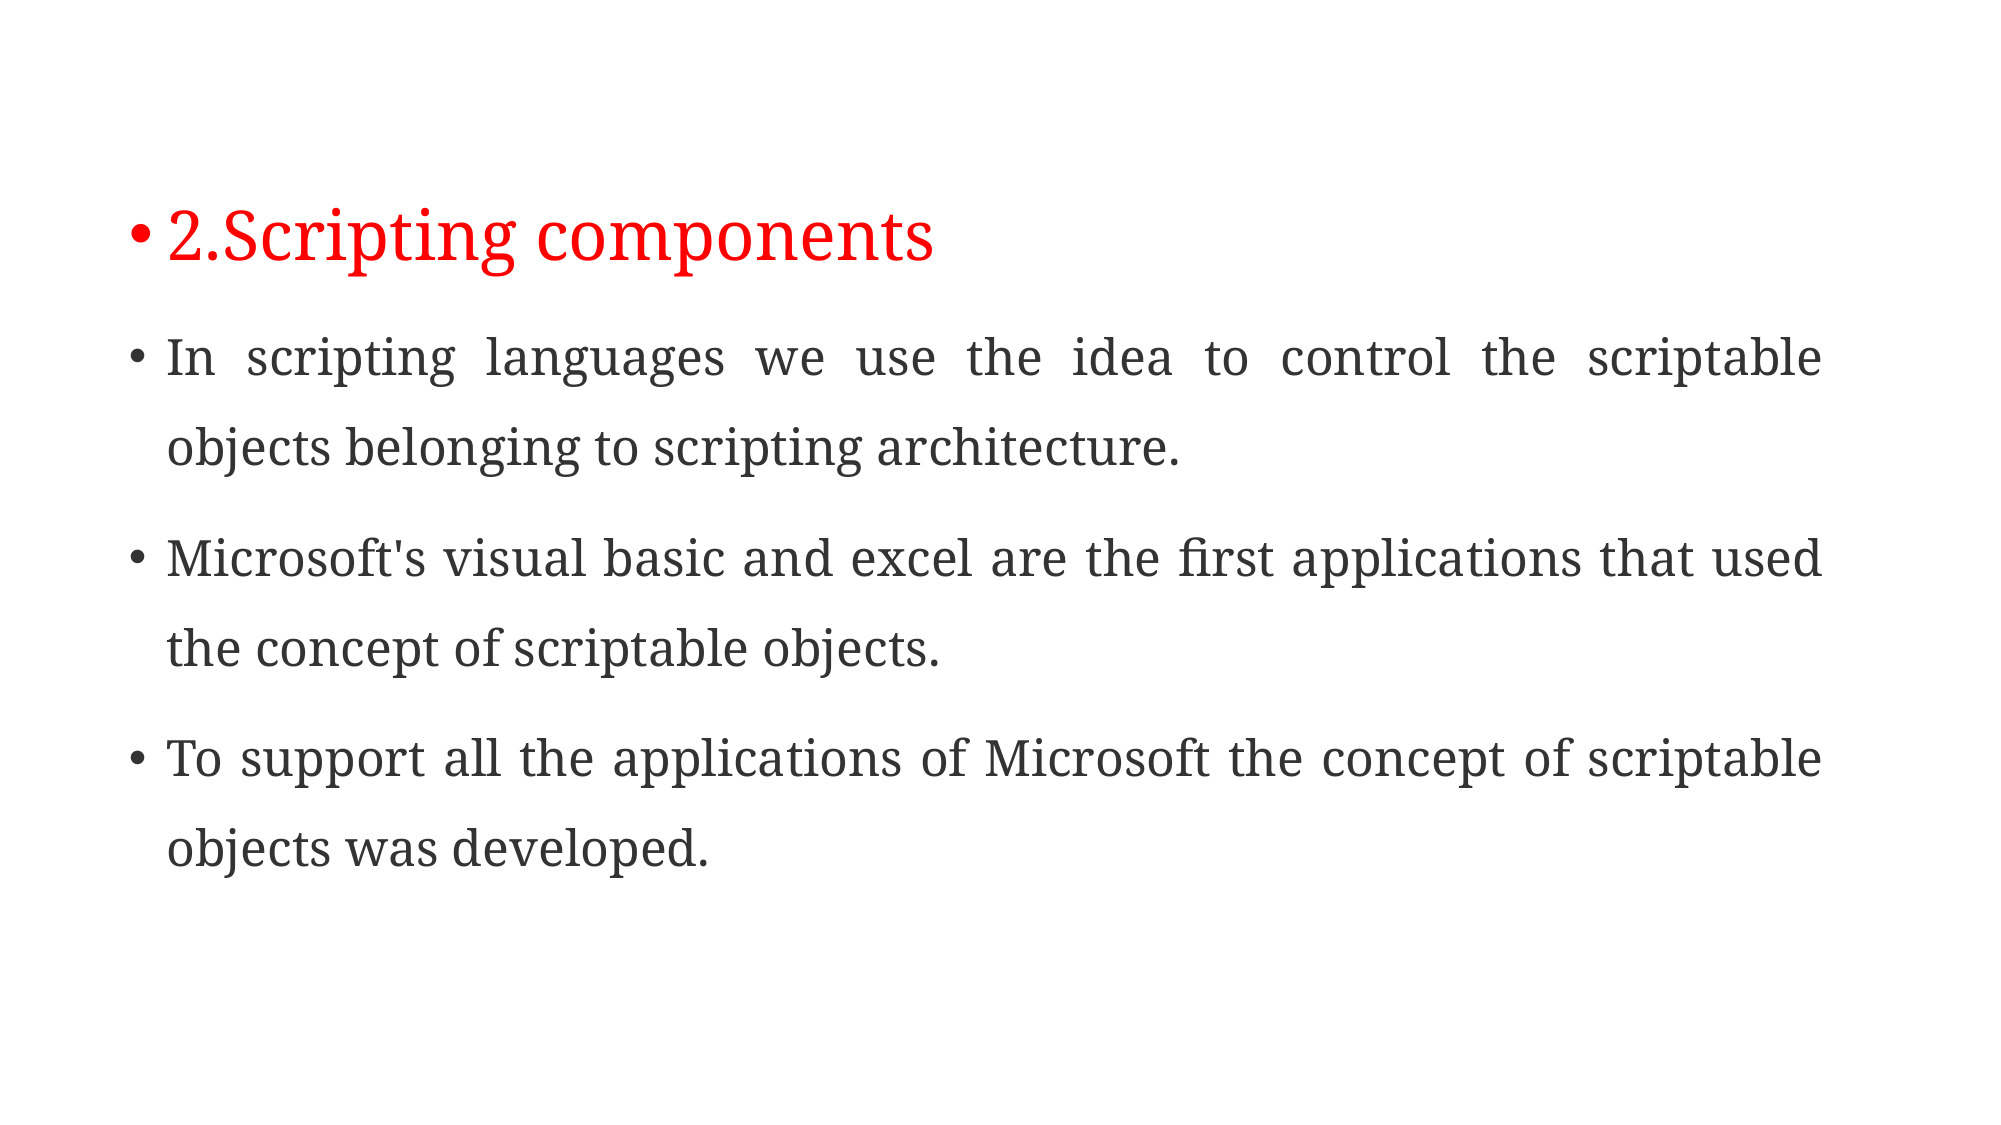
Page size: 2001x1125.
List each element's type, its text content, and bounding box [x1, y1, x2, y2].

list 2.Scripting components In scripting languages we use the idea to control the scriptable objects belonging to scripting architecture. Microsoft's visual basic and excel are the first applications that used the concept of scriptable objects. To support all the applications of Microsoft the concept of scriptable objects was developed. [114, 143, 1839, 1011]
